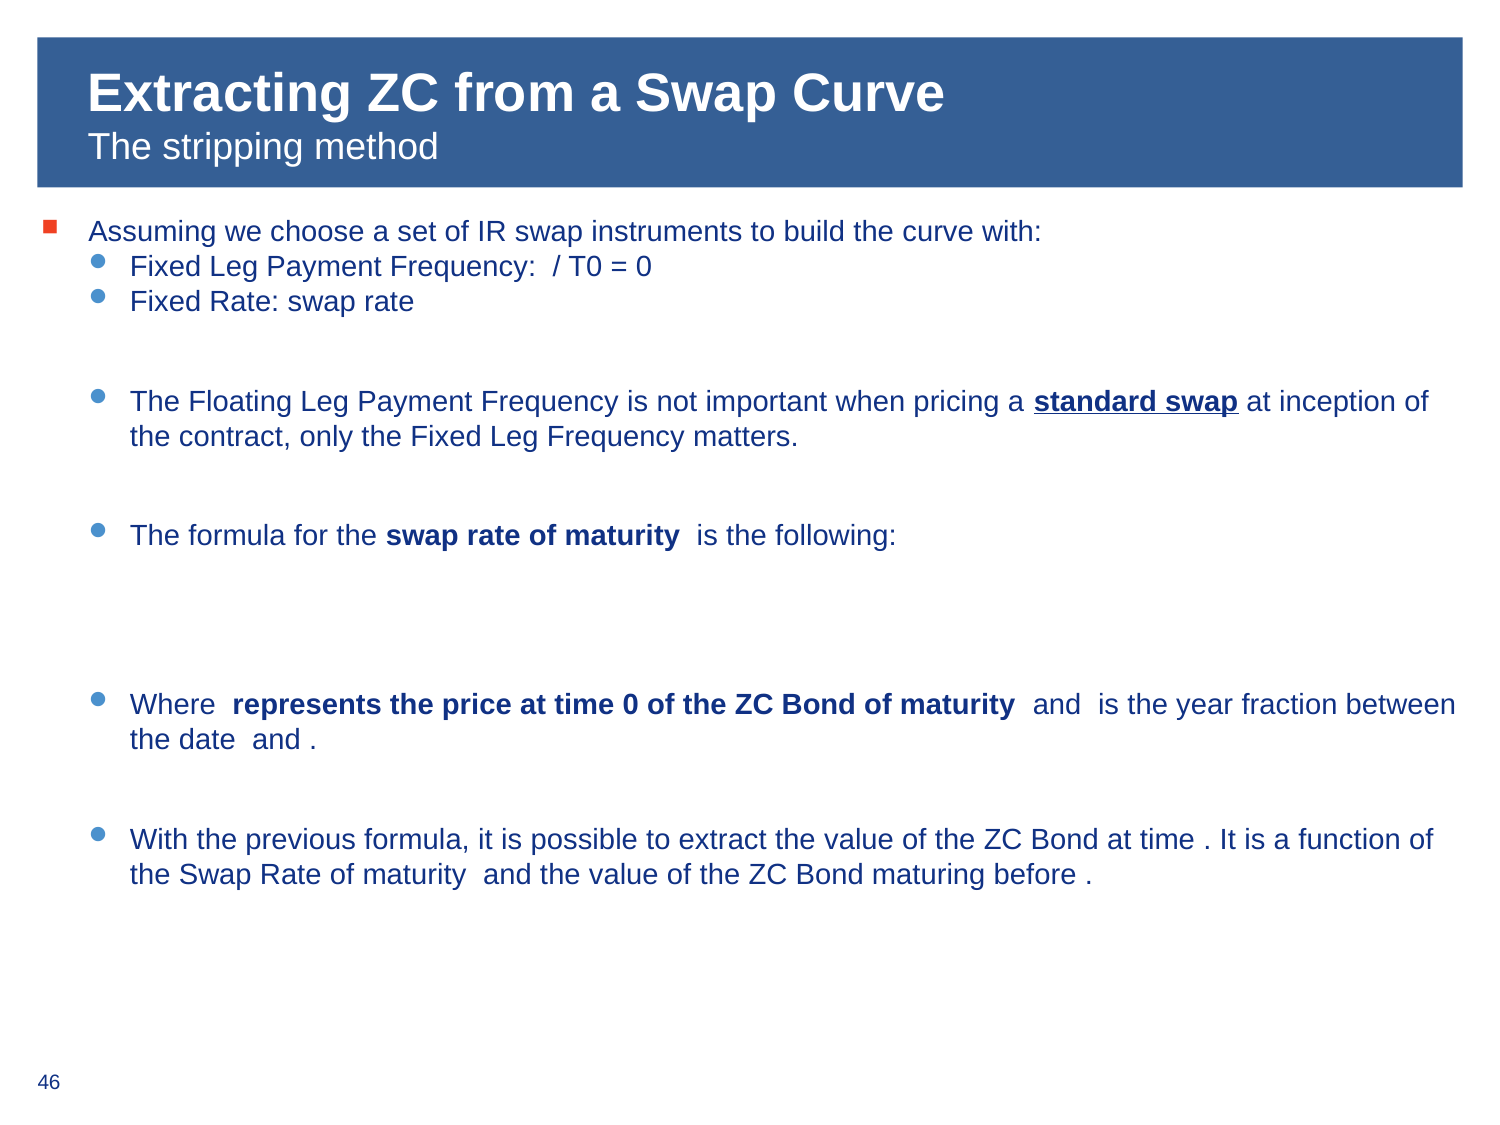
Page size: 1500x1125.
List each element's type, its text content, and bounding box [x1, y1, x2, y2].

title Extracting ZC from a Swap Curve The stripping method [87, 37, 1225, 188]
slide_number 46 [37, 1068, 88, 1119]
